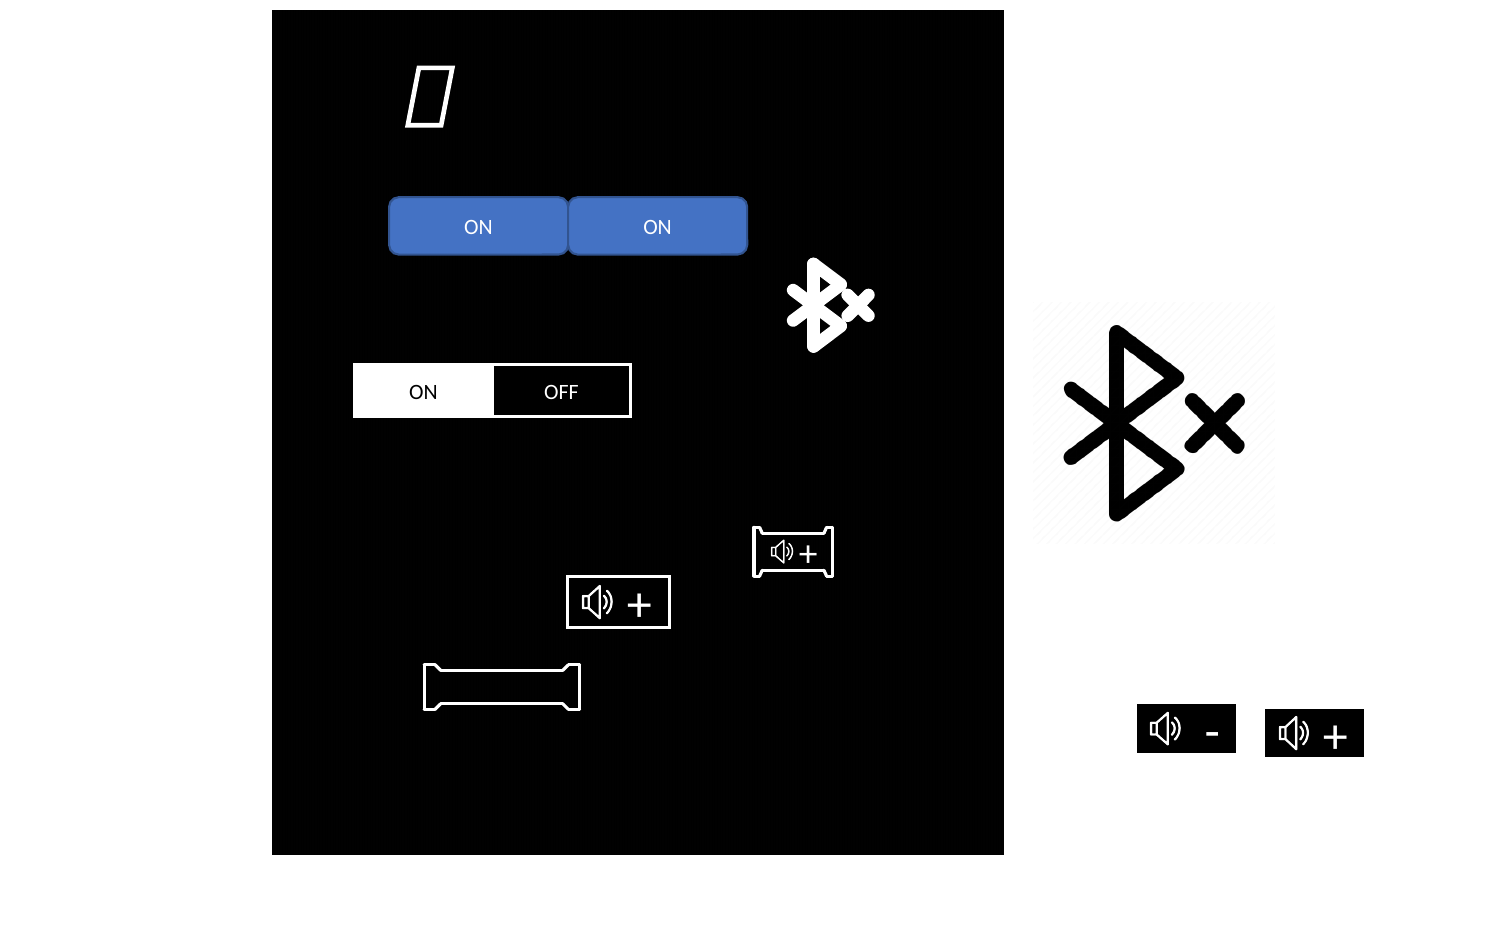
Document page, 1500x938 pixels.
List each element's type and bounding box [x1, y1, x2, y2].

picture [1033, 302, 1275, 544]
text_box [1263, 707, 1366, 759]
text_box [424, 664, 580, 710]
text_box [793, 263, 869, 347]
picture [272, 10, 1004, 855]
text_box [567, 576, 670, 628]
text_box [1135, 702, 1238, 755]
text_box [754, 527, 833, 577]
